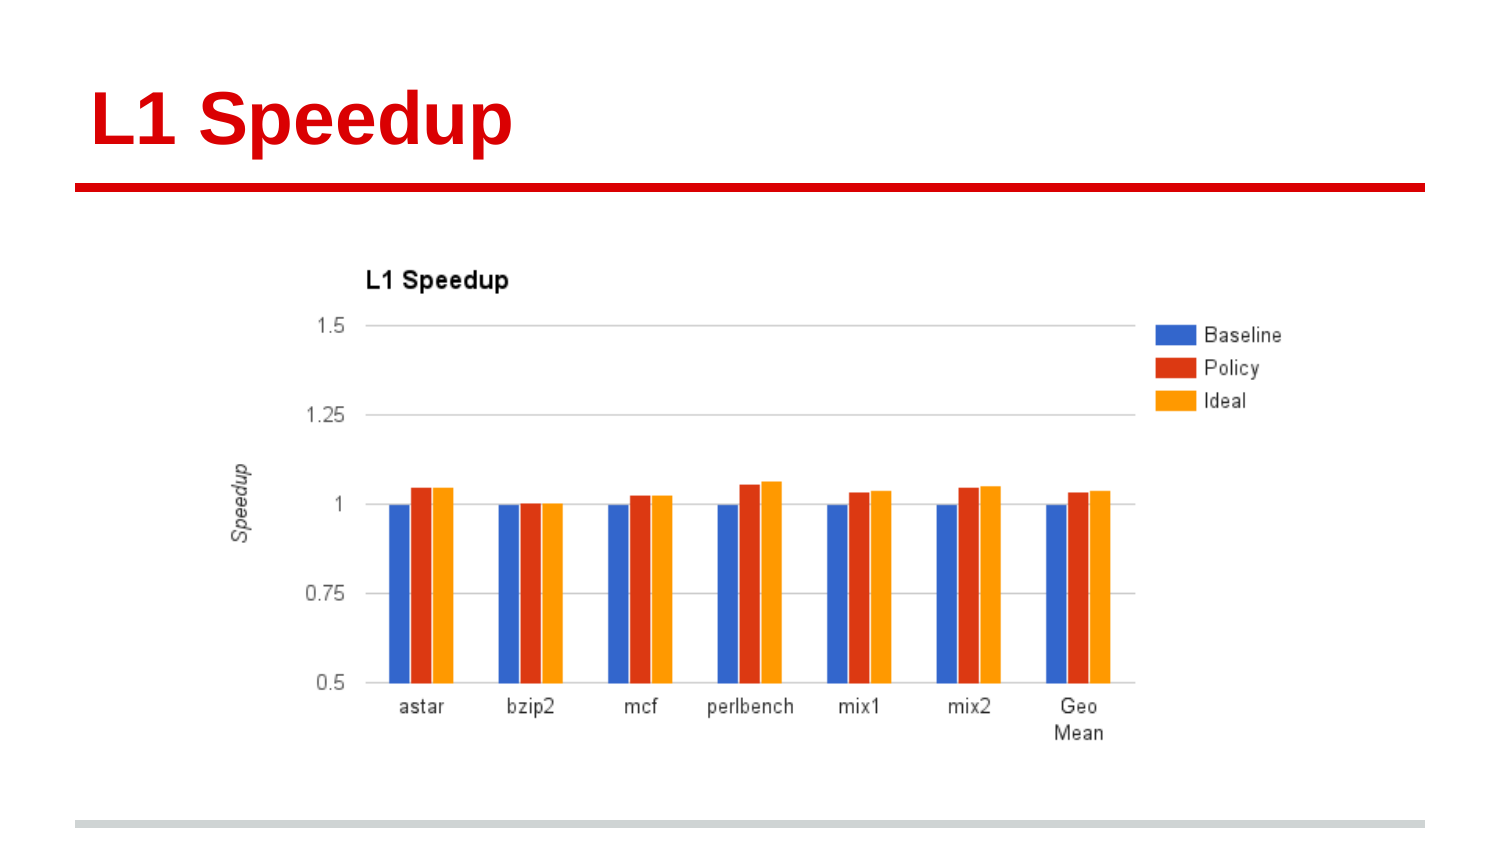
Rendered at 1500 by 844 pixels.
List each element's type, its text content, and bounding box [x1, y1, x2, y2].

title L1 Speedup [75, 33, 1425, 175]
picture [172, 214, 1328, 795]
